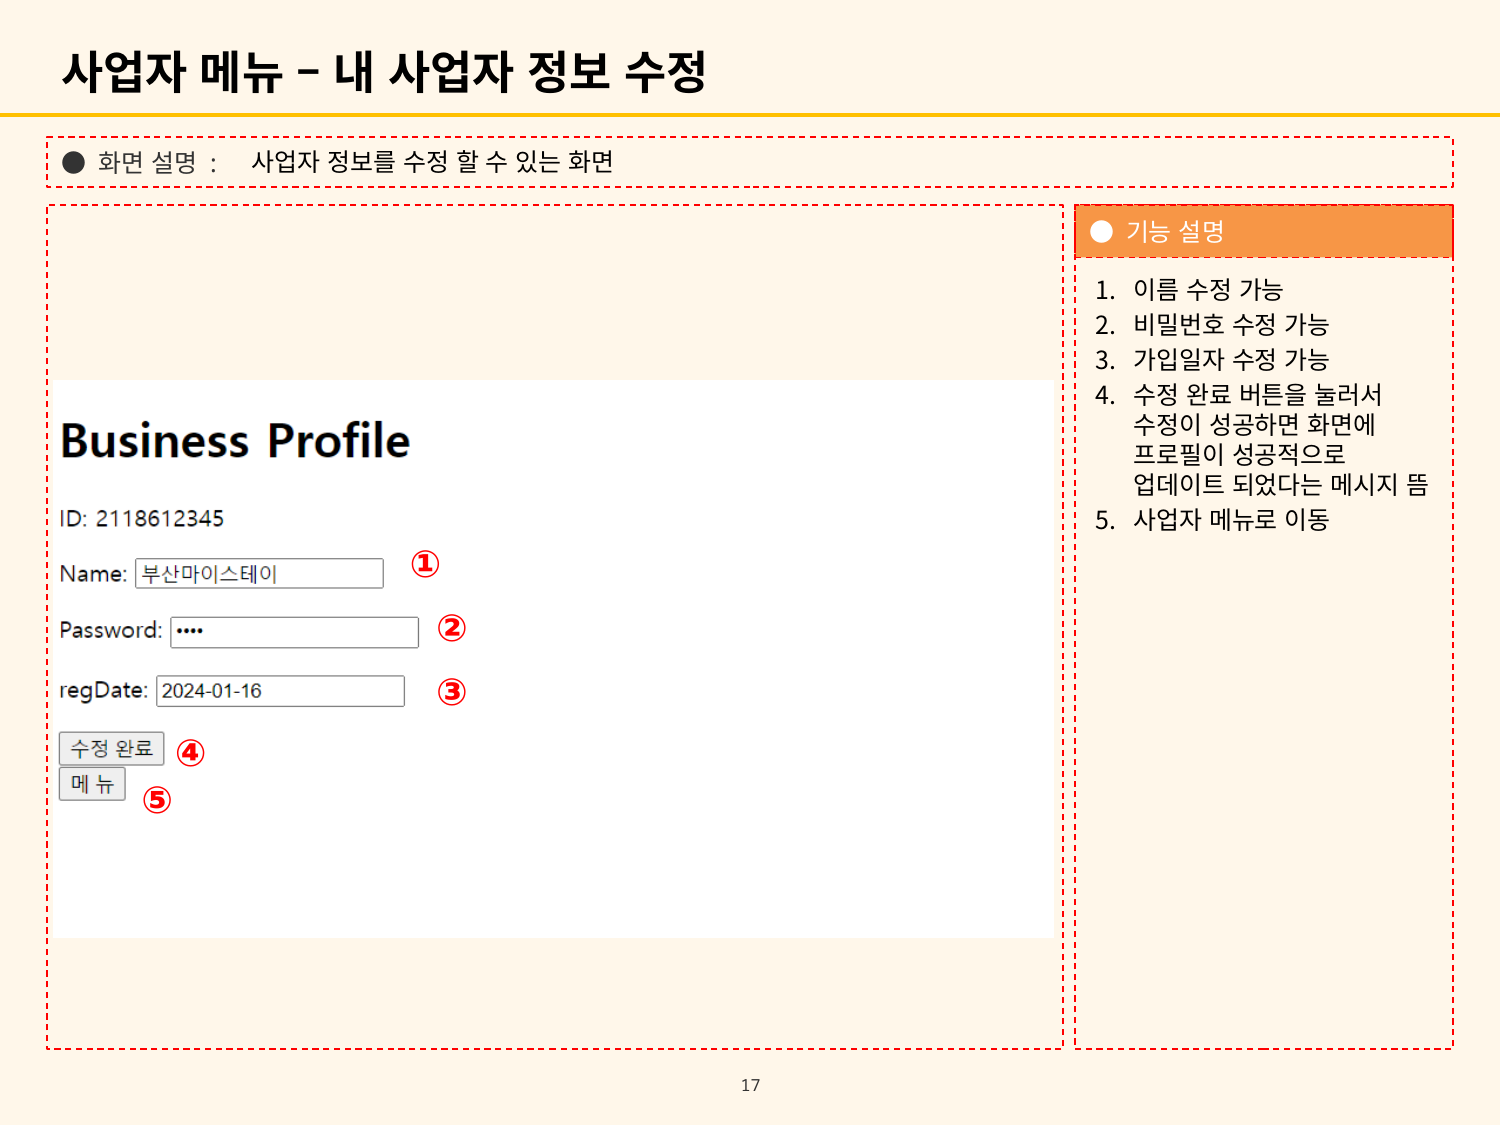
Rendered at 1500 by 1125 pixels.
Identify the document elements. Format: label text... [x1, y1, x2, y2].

picture [0, 113, 1500, 117]
list 사업자 정보를 수정 할 수 있는 화면 [236, 138, 1445, 186]
list 이름 수정 가능 비밀번호 수정 가능 가입일자 수정 가능 수정 완료 버튼을 눌러서 수정이 성공하면 화면에 프로필이 성공적으로 업데이트 되었다는 메시지 뜸 사업자 메뉴로 이동 [1080, 267, 1447, 1047]
title 사업자 메뉴 – 내 사업자 정보 수정 [46, 36, 1397, 105]
picture [52, 379, 1054, 939]
